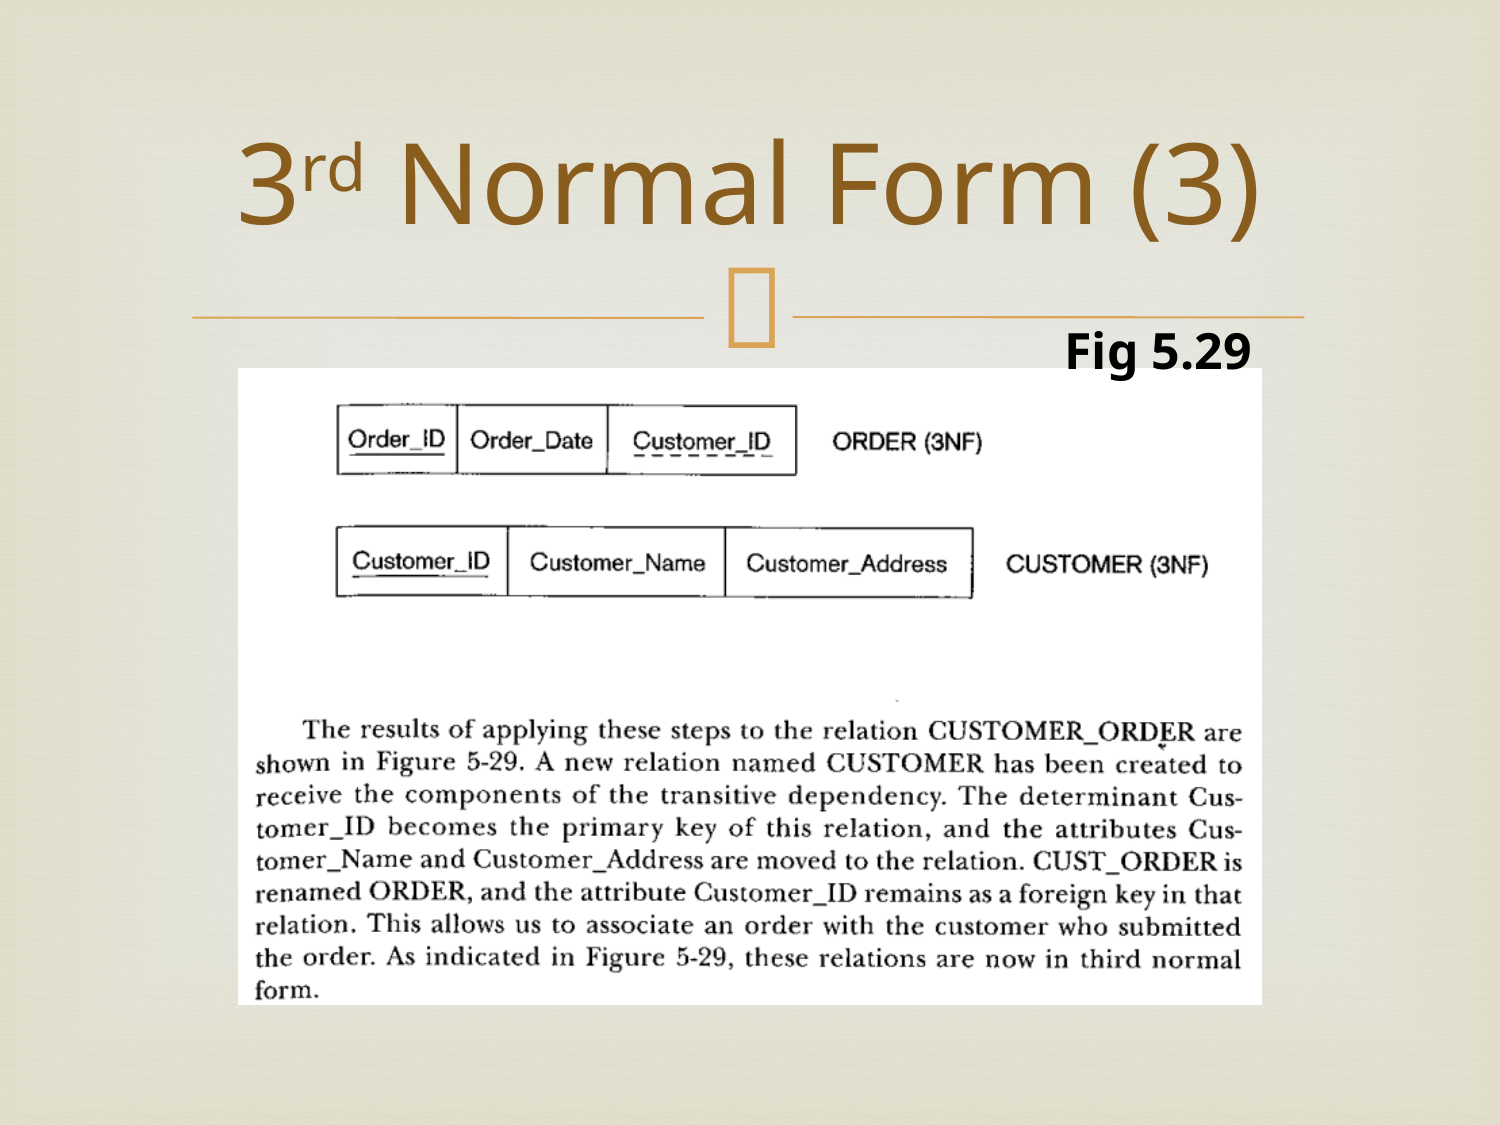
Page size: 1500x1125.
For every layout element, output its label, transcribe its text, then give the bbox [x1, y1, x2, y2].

title 3rd Normal Form (3) [112, 93, 1386, 267]
text_box Fig 5.29 [1049, 311, 1267, 371]
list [238, 368, 1262, 1006]
